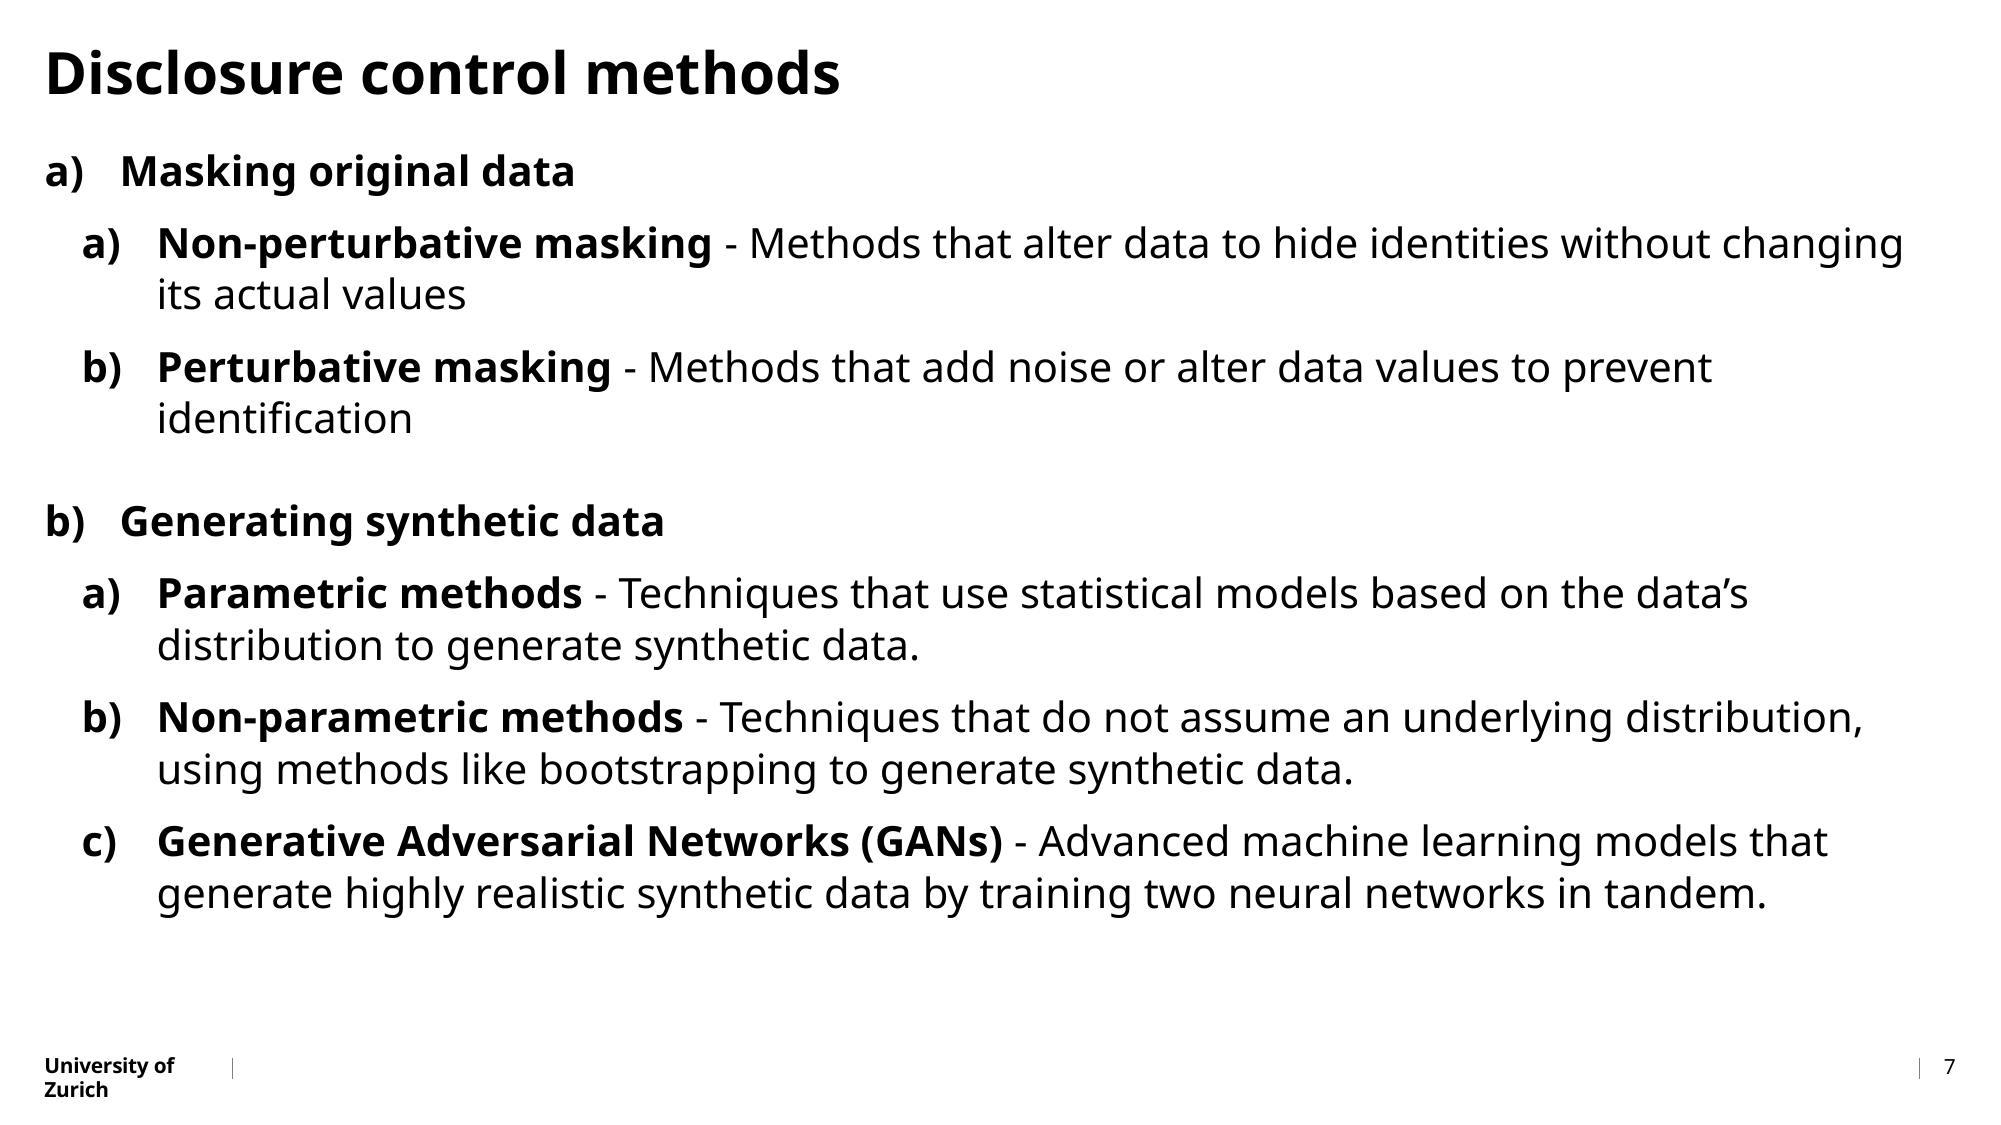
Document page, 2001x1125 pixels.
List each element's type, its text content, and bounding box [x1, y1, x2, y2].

slide_number 7 [1921, 1053, 1956, 1078]
title Disclosure control methods [44, 40, 1957, 143]
list Masking original data Non-perturbative masking - Methods that alter data to hide identities without changing its actual values Perturbative masking - Methods that add noise or alter data values to prevent identification Generating synthetic data Parametric methods - Techniques that use statistical models based on the data’s distribution to generate synthetic data. Non-parametric methods - Techniques that do not assume an underlying distribution, using methods like bootstrapping to generate synthetic data. Generative Adversarial Networks (GANs) - Advanced machine learning models that generate highly realistic synthetic data by training two neural networks in tandem. [44, 142, 1956, 988]
